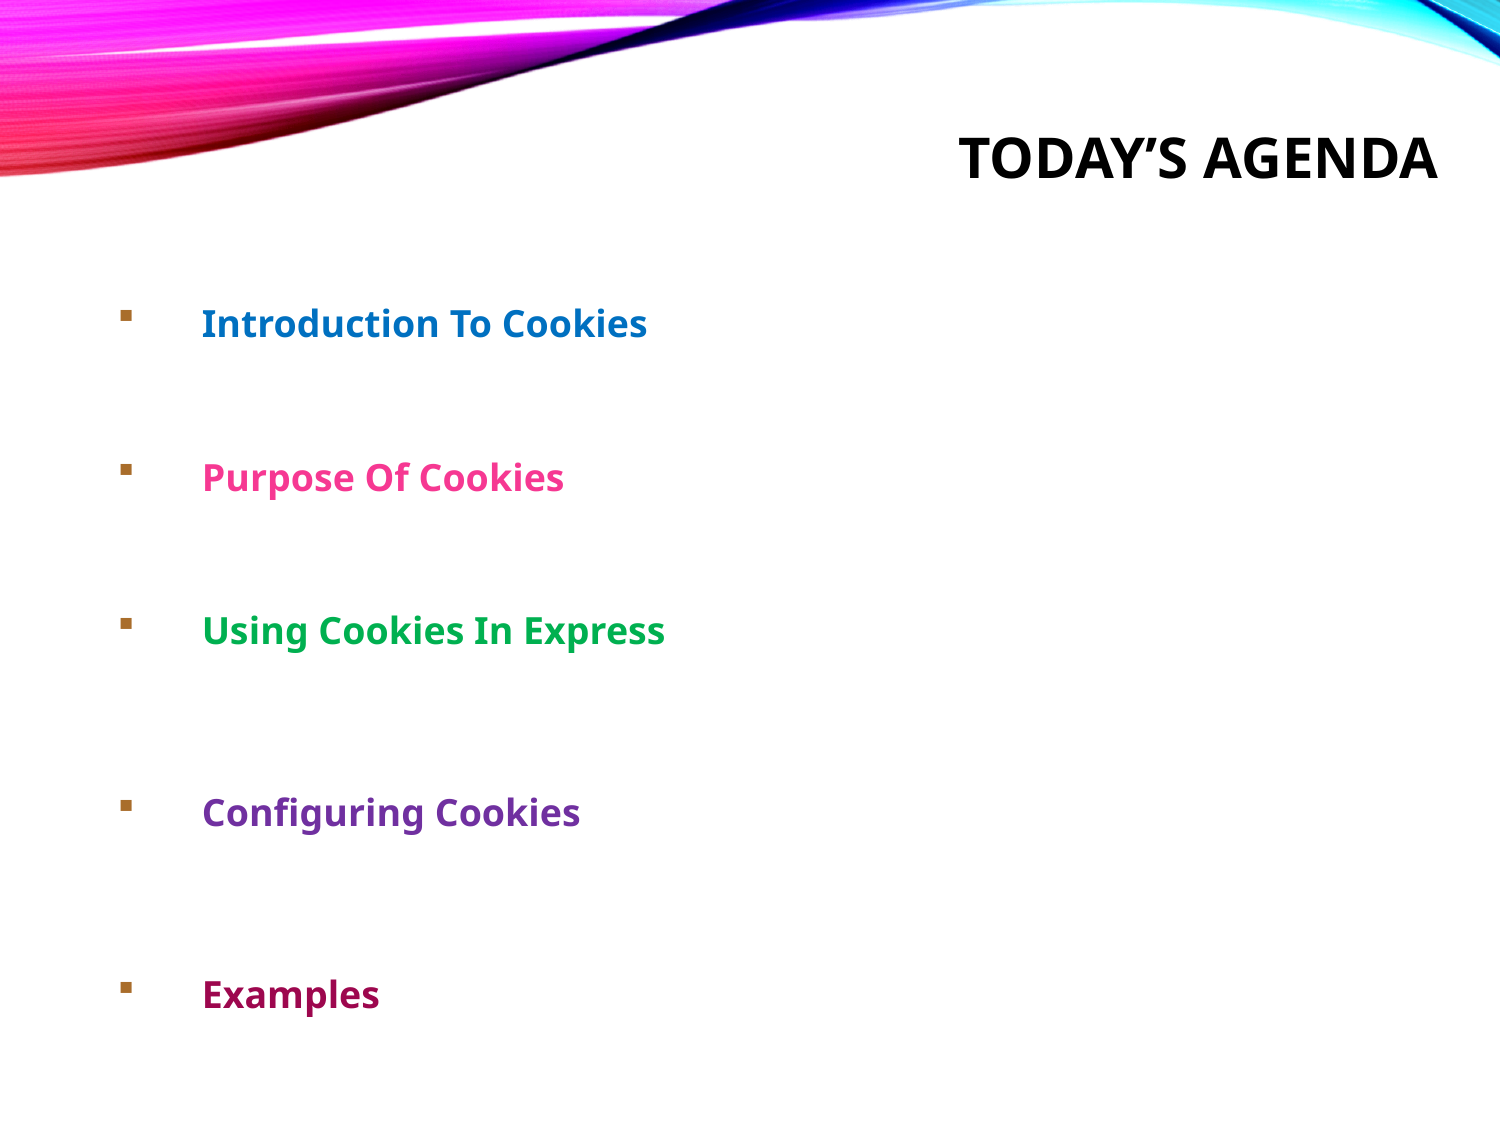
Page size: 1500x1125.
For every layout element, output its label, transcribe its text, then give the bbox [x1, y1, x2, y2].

list Introduction To Cookies Purpose Of Cookies Using Cookies In Express Configuring Cookies Examples Login App Using Cookies [27, 231, 1472, 1100]
title Today’s Agenda [407, 54, 1454, 231]
picture [0, 0, 1500, 178]
